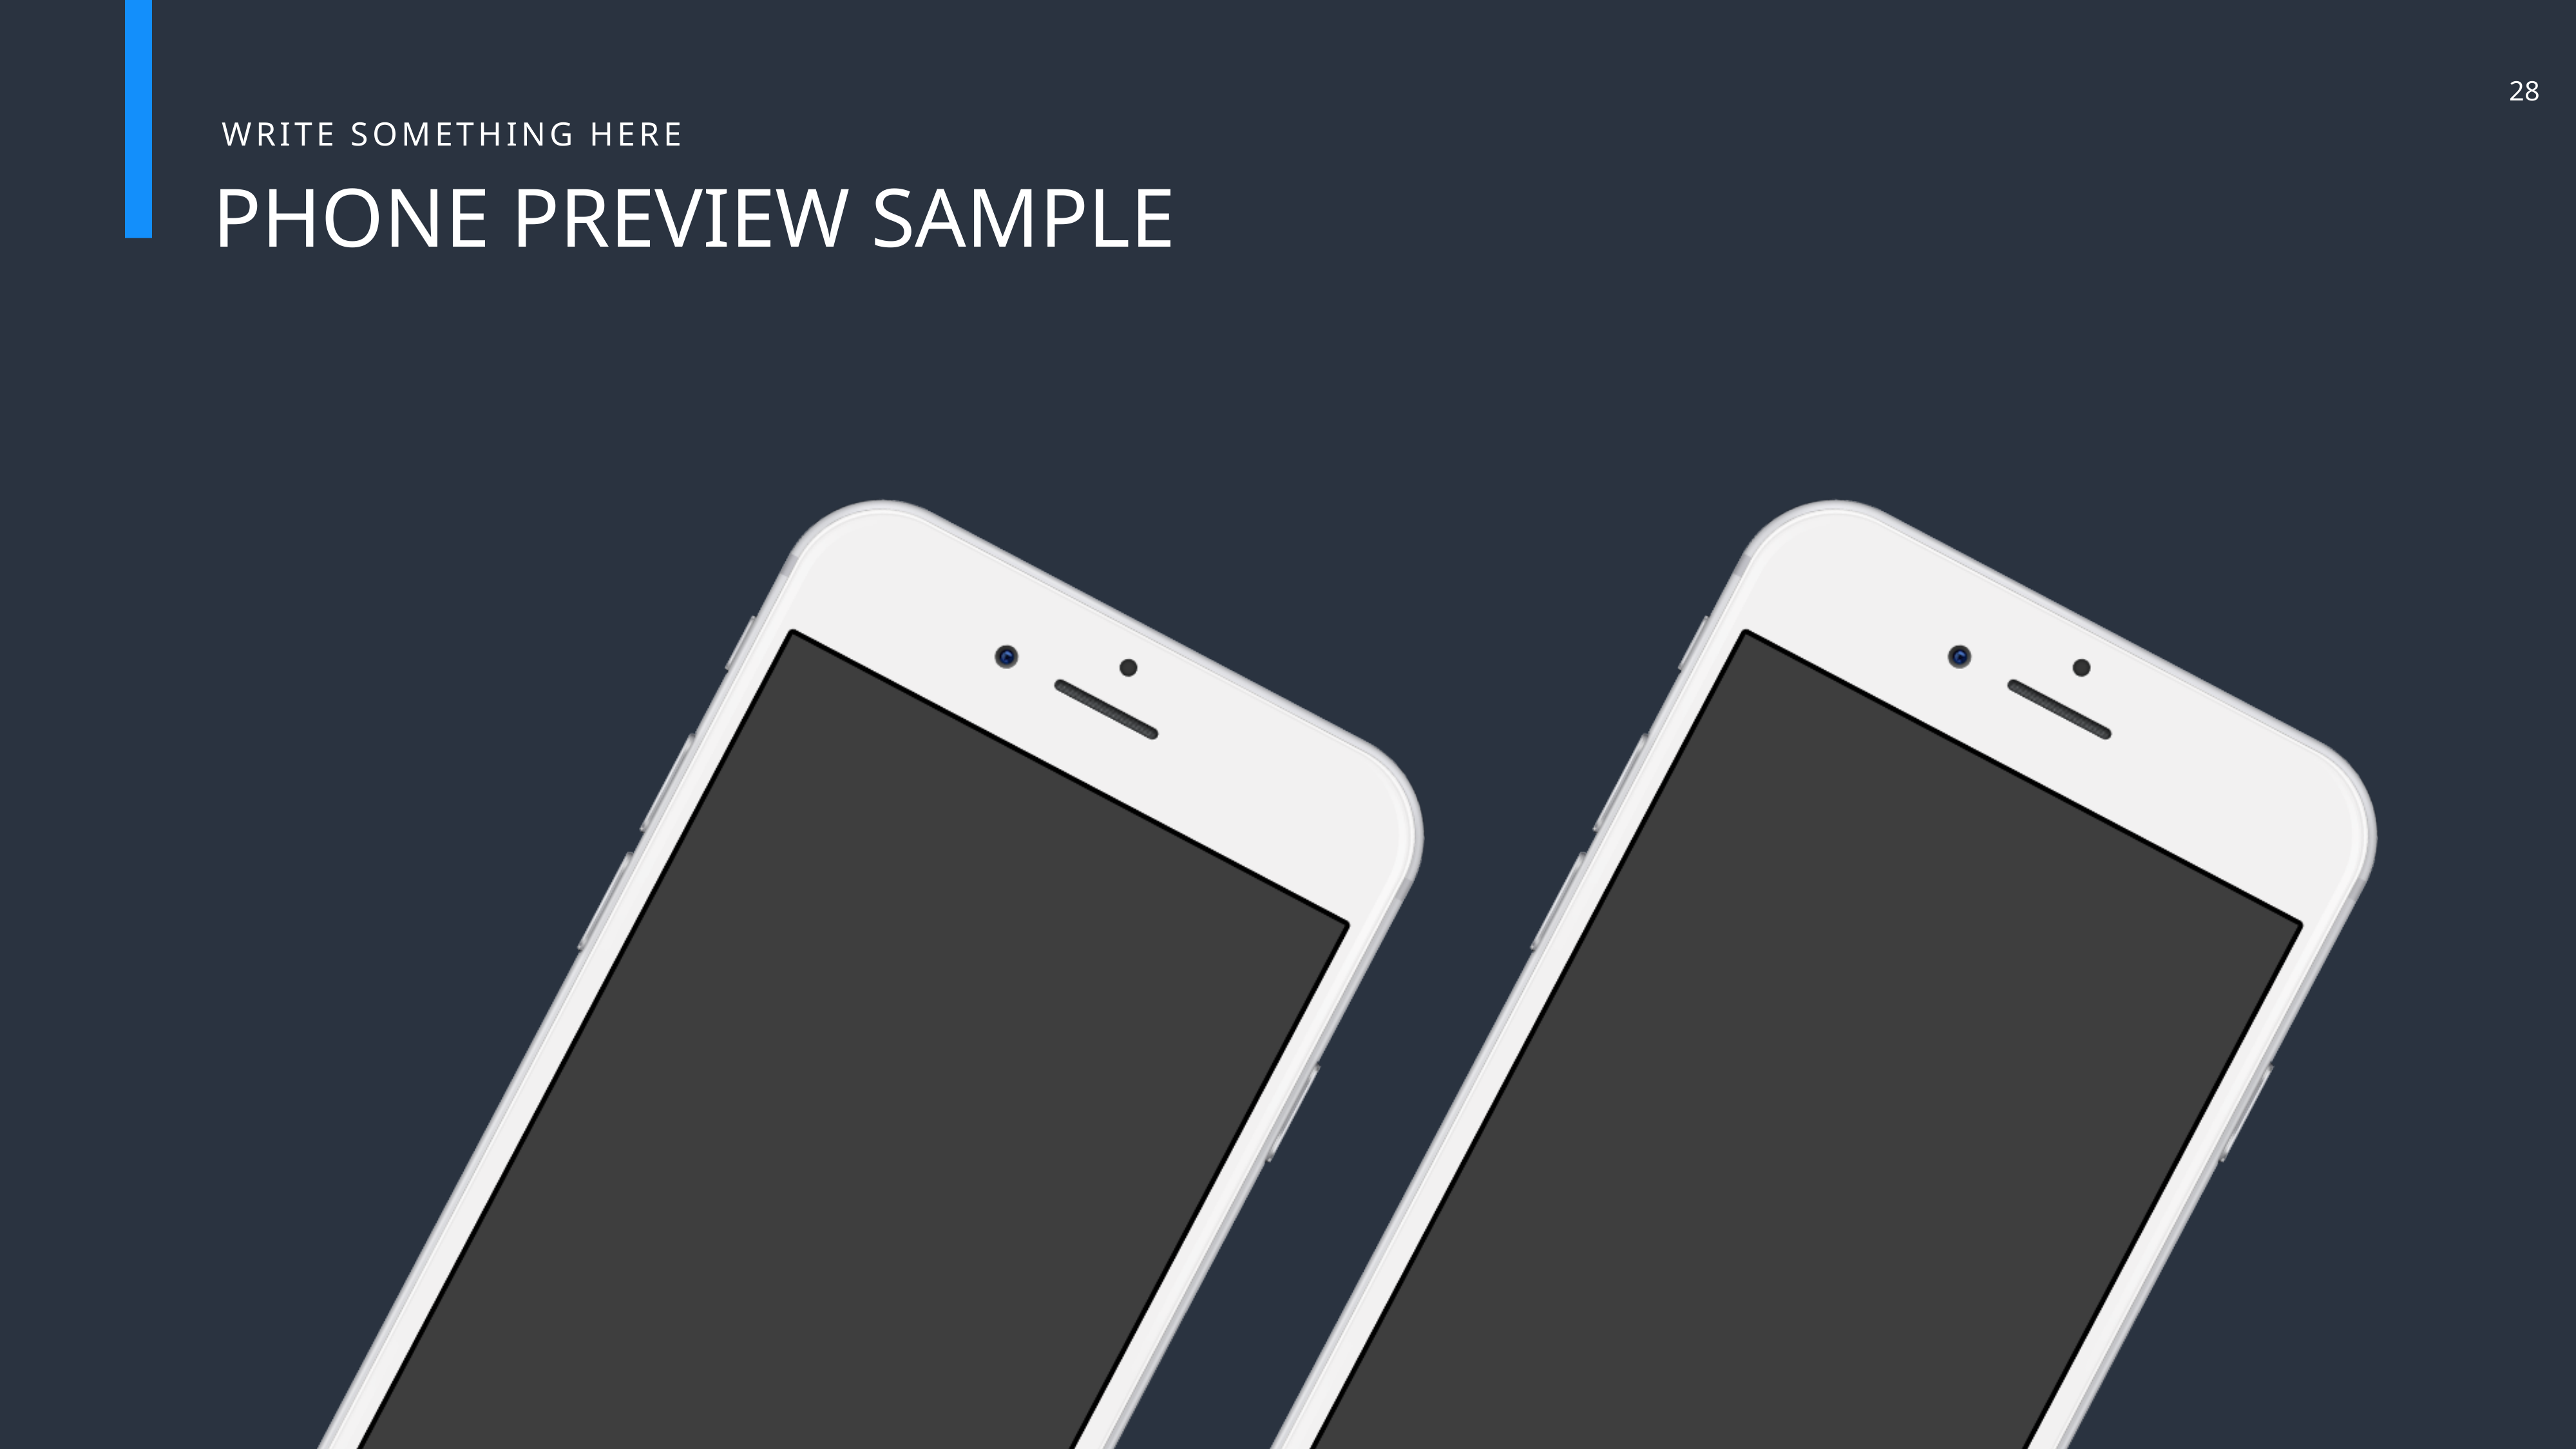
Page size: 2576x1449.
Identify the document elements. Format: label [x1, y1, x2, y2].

text_box [124, 0, 153, 239]
picture [129, 305, 2576, 1449]
text_box [203, 109, 1570, 269]
